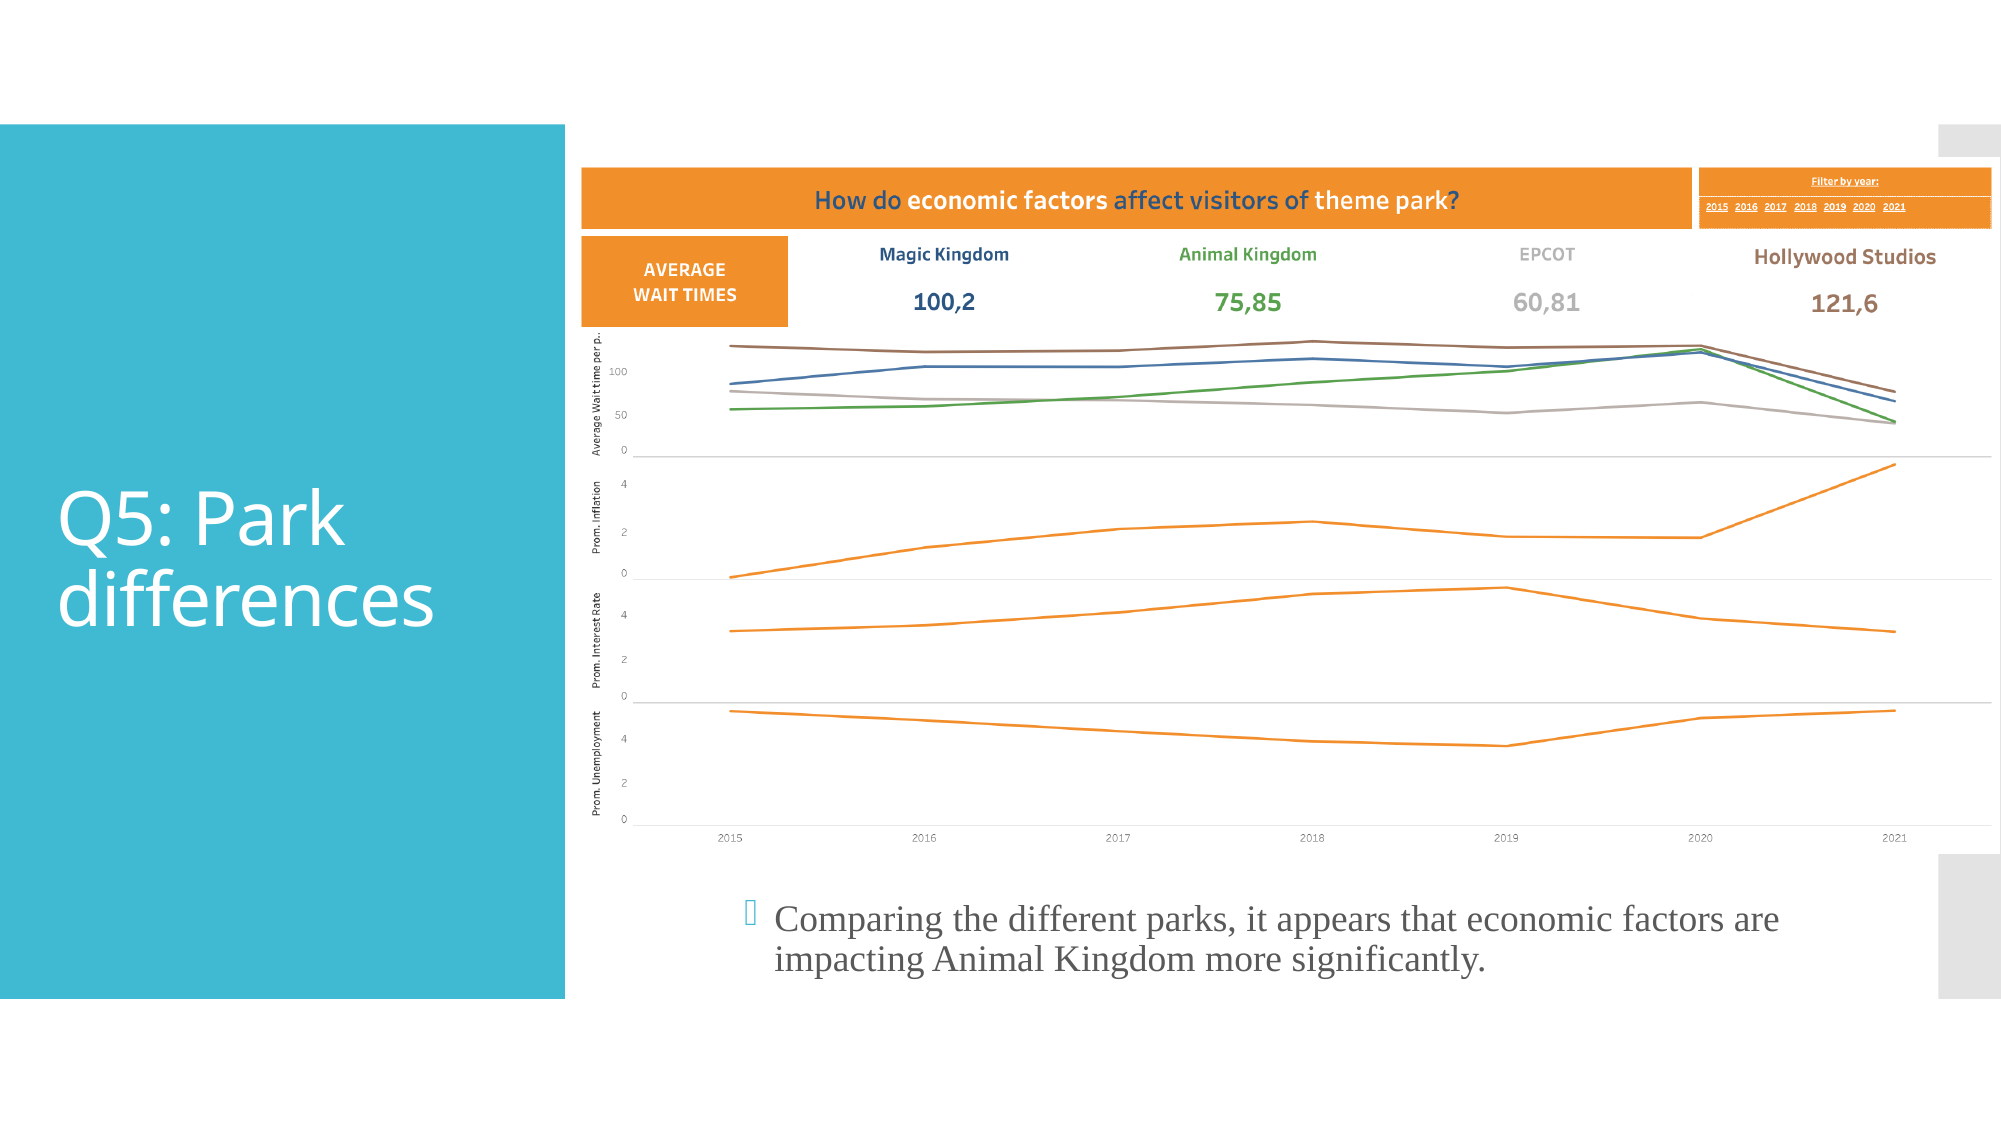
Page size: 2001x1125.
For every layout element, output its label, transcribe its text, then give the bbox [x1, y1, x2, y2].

picture [571, 157, 2000, 854]
title Q5: Park differences [41, 184, 572, 940]
list Comparing the different parks, it appears that economic factors are impacting Animal Kingdom more significantly. [684, 854, 1885, 1046]
